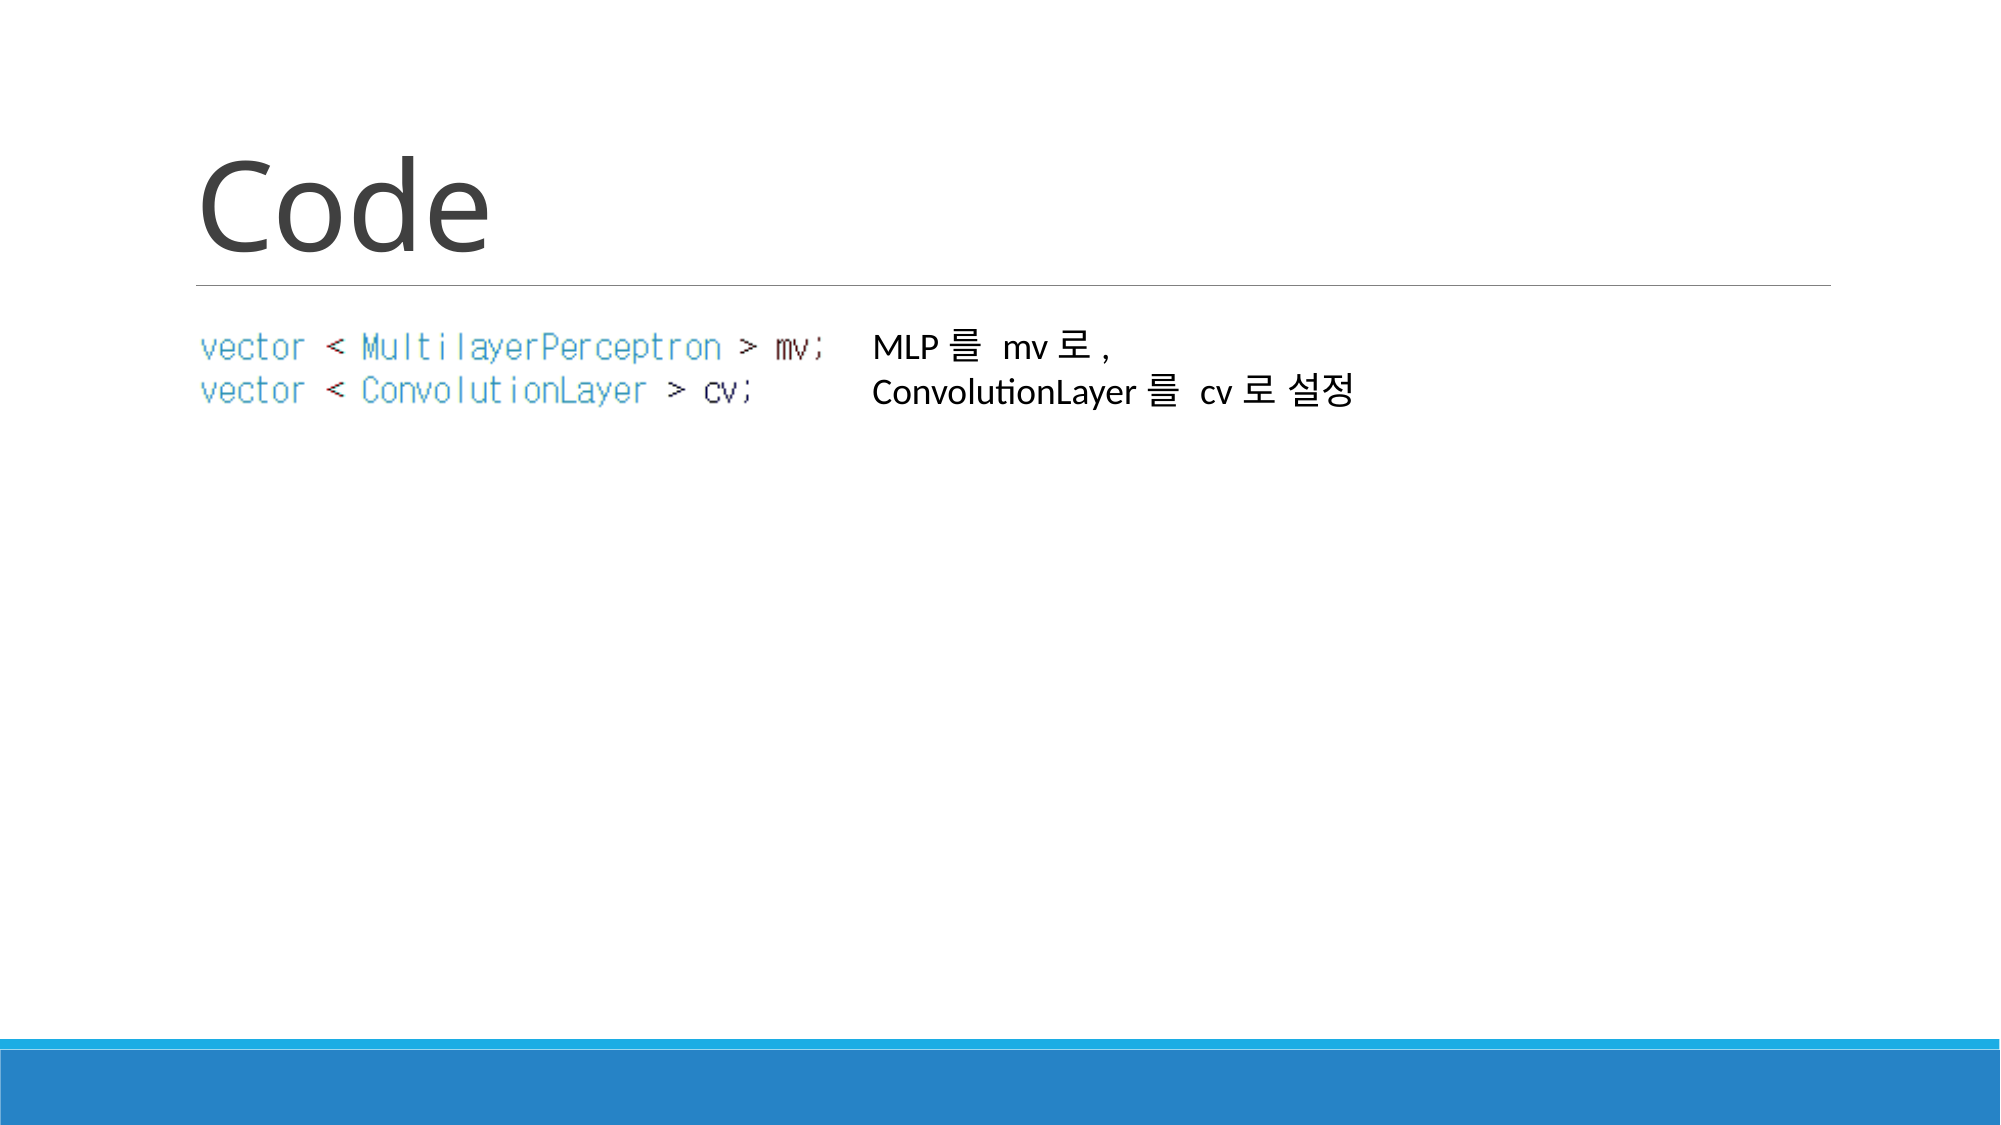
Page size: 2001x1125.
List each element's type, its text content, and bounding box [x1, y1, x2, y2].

title Code [180, 47, 1830, 285]
text_box MLP를 mv로, ConvolutionLayer를 cv로 설정 [857, 314, 1631, 420]
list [179, 314, 840, 426]
